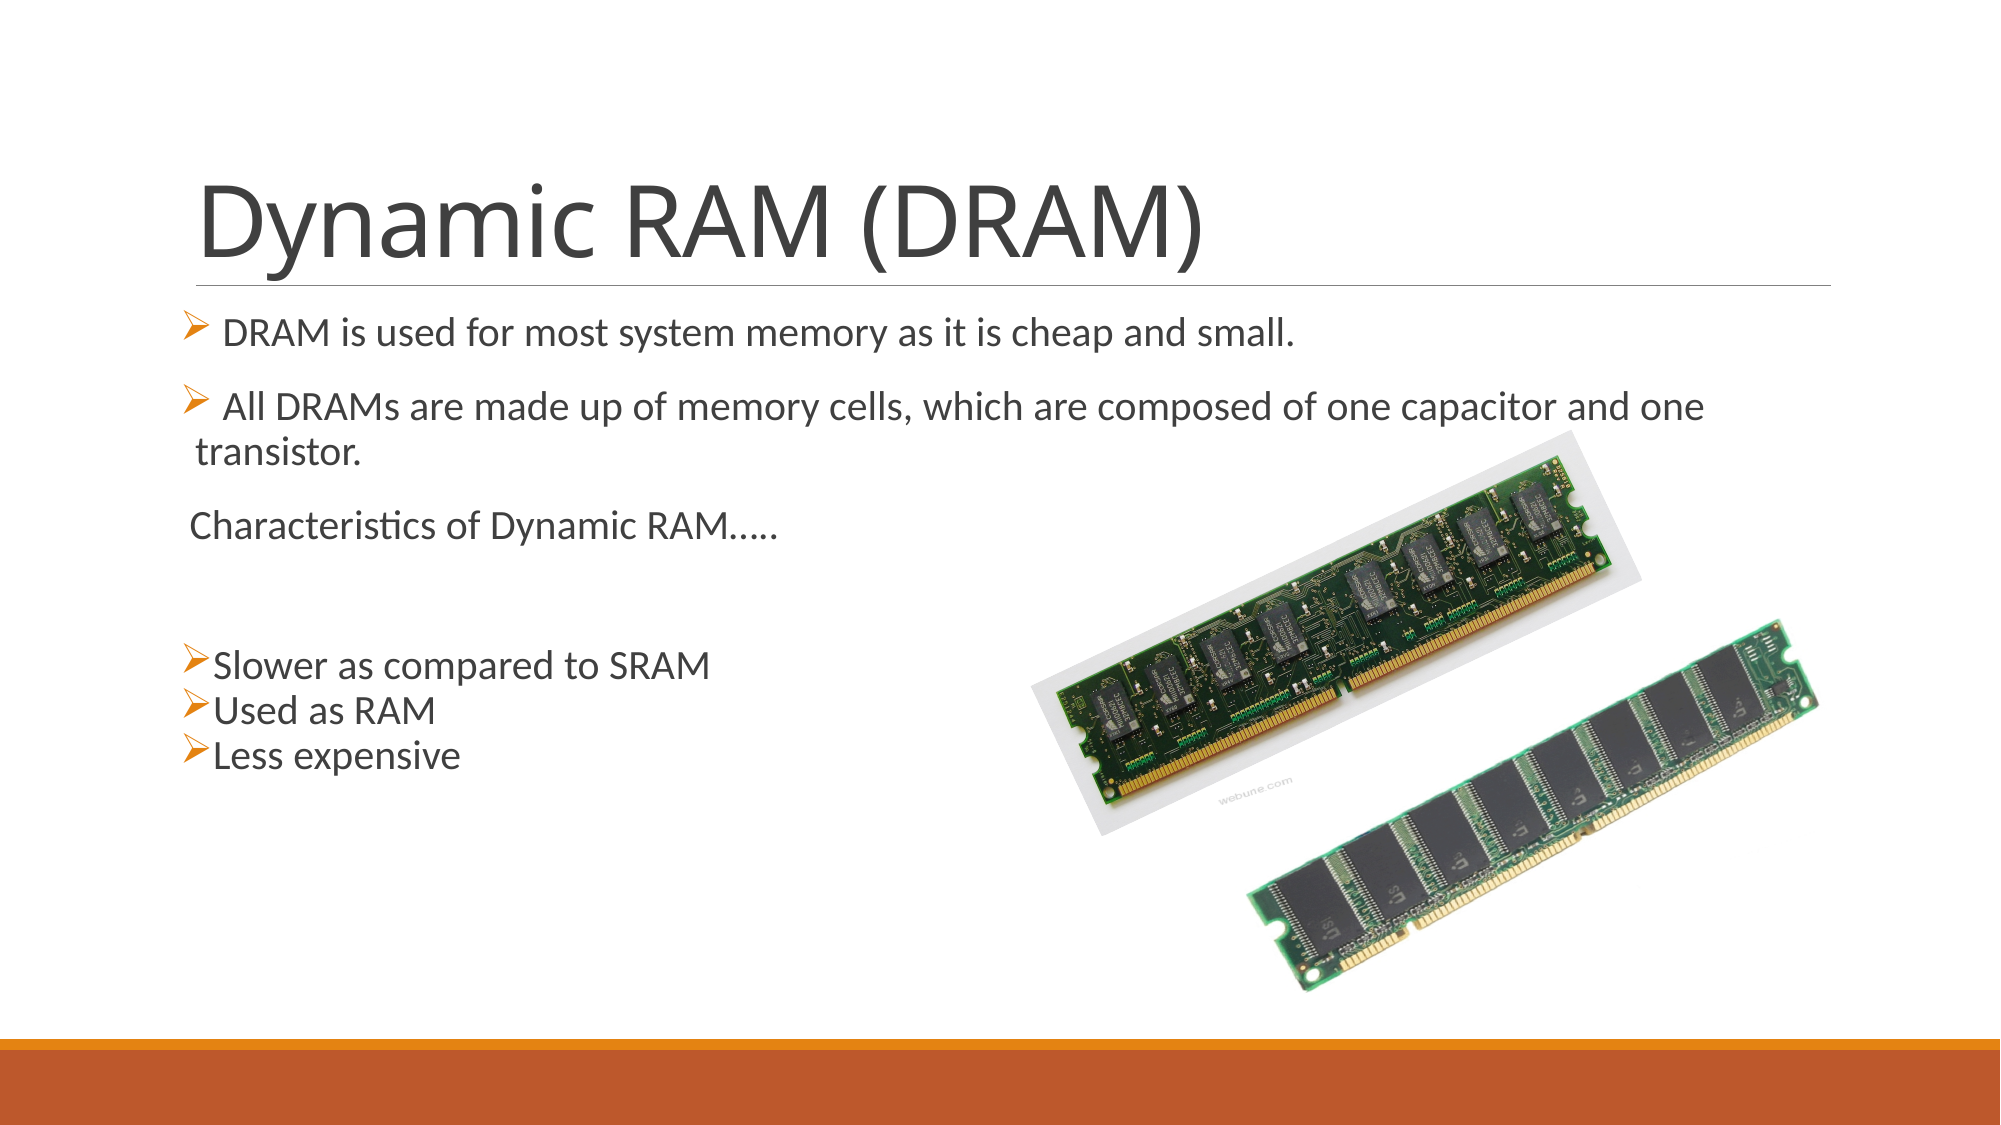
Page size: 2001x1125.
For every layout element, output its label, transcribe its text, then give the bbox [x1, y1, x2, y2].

list DRAM is used for most system memory as it is cheap and small. All DRAMs are made up of memory cells, which are composed of one capacitor and one transistor. Characteristics of Dynamic RAM….. Slower as compared to SRAM Used as RAM Less expensive [180, 302, 1830, 963]
picture [1031, 430, 1870, 1010]
title Dynamic RAM (DRAM) [180, 47, 1830, 285]
